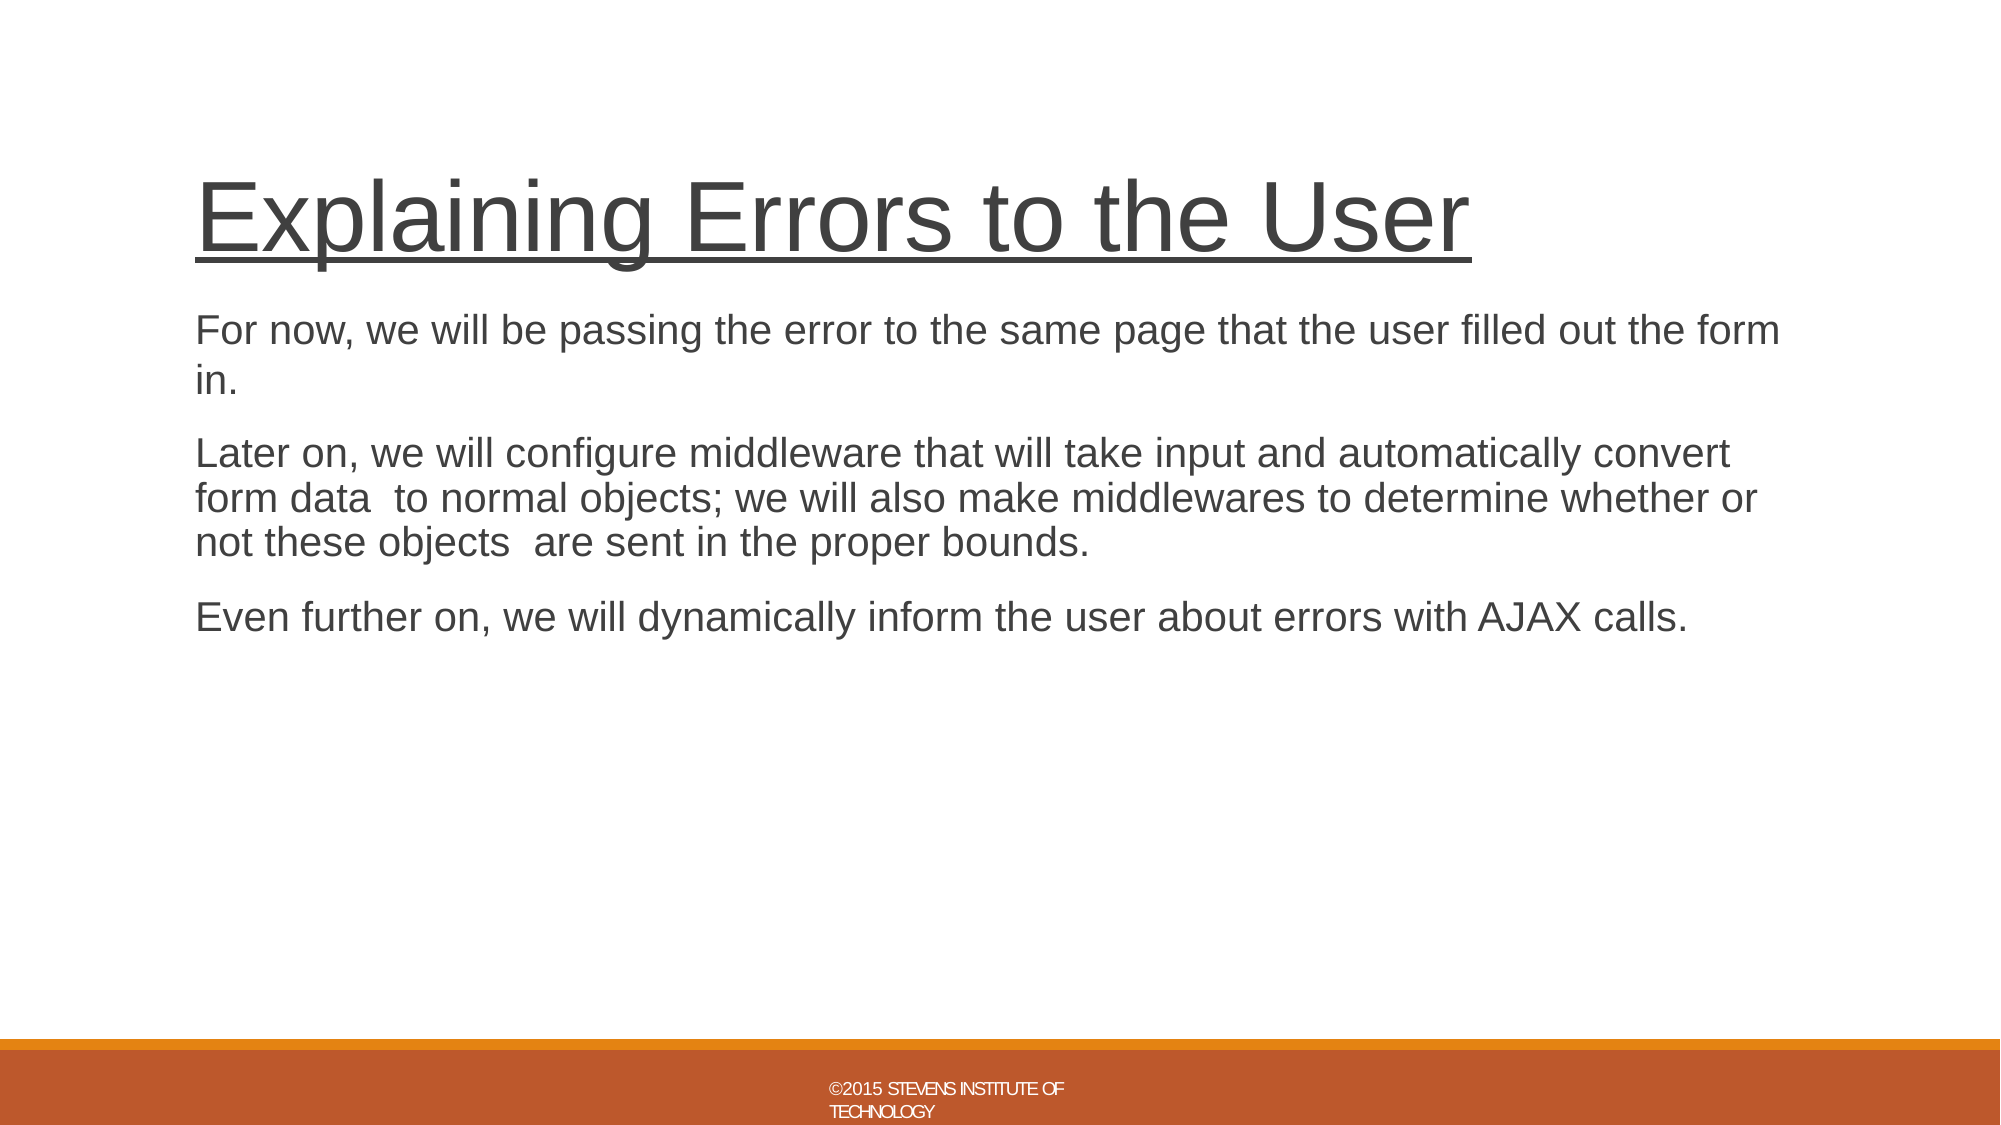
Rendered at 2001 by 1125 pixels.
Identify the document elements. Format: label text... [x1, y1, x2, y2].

text_box For now, we will be passing the error to the same page that the user filled out the form in. Later on, we will configure middleware that will take input and automatically convert form data to normal objects; we will also make middlewares to determine whether or not these objects are sent in the proper bounds. Even further on, we will dynamically inform the user about errors with AJAX calls. [192, 276, 1807, 640]
footer ©2015 STEVENS INSTITUTE OF TECHNOLOGY [827, 1075, 1174, 1125]
title Explaining Errors to the User [167, 149, 1833, 392]
